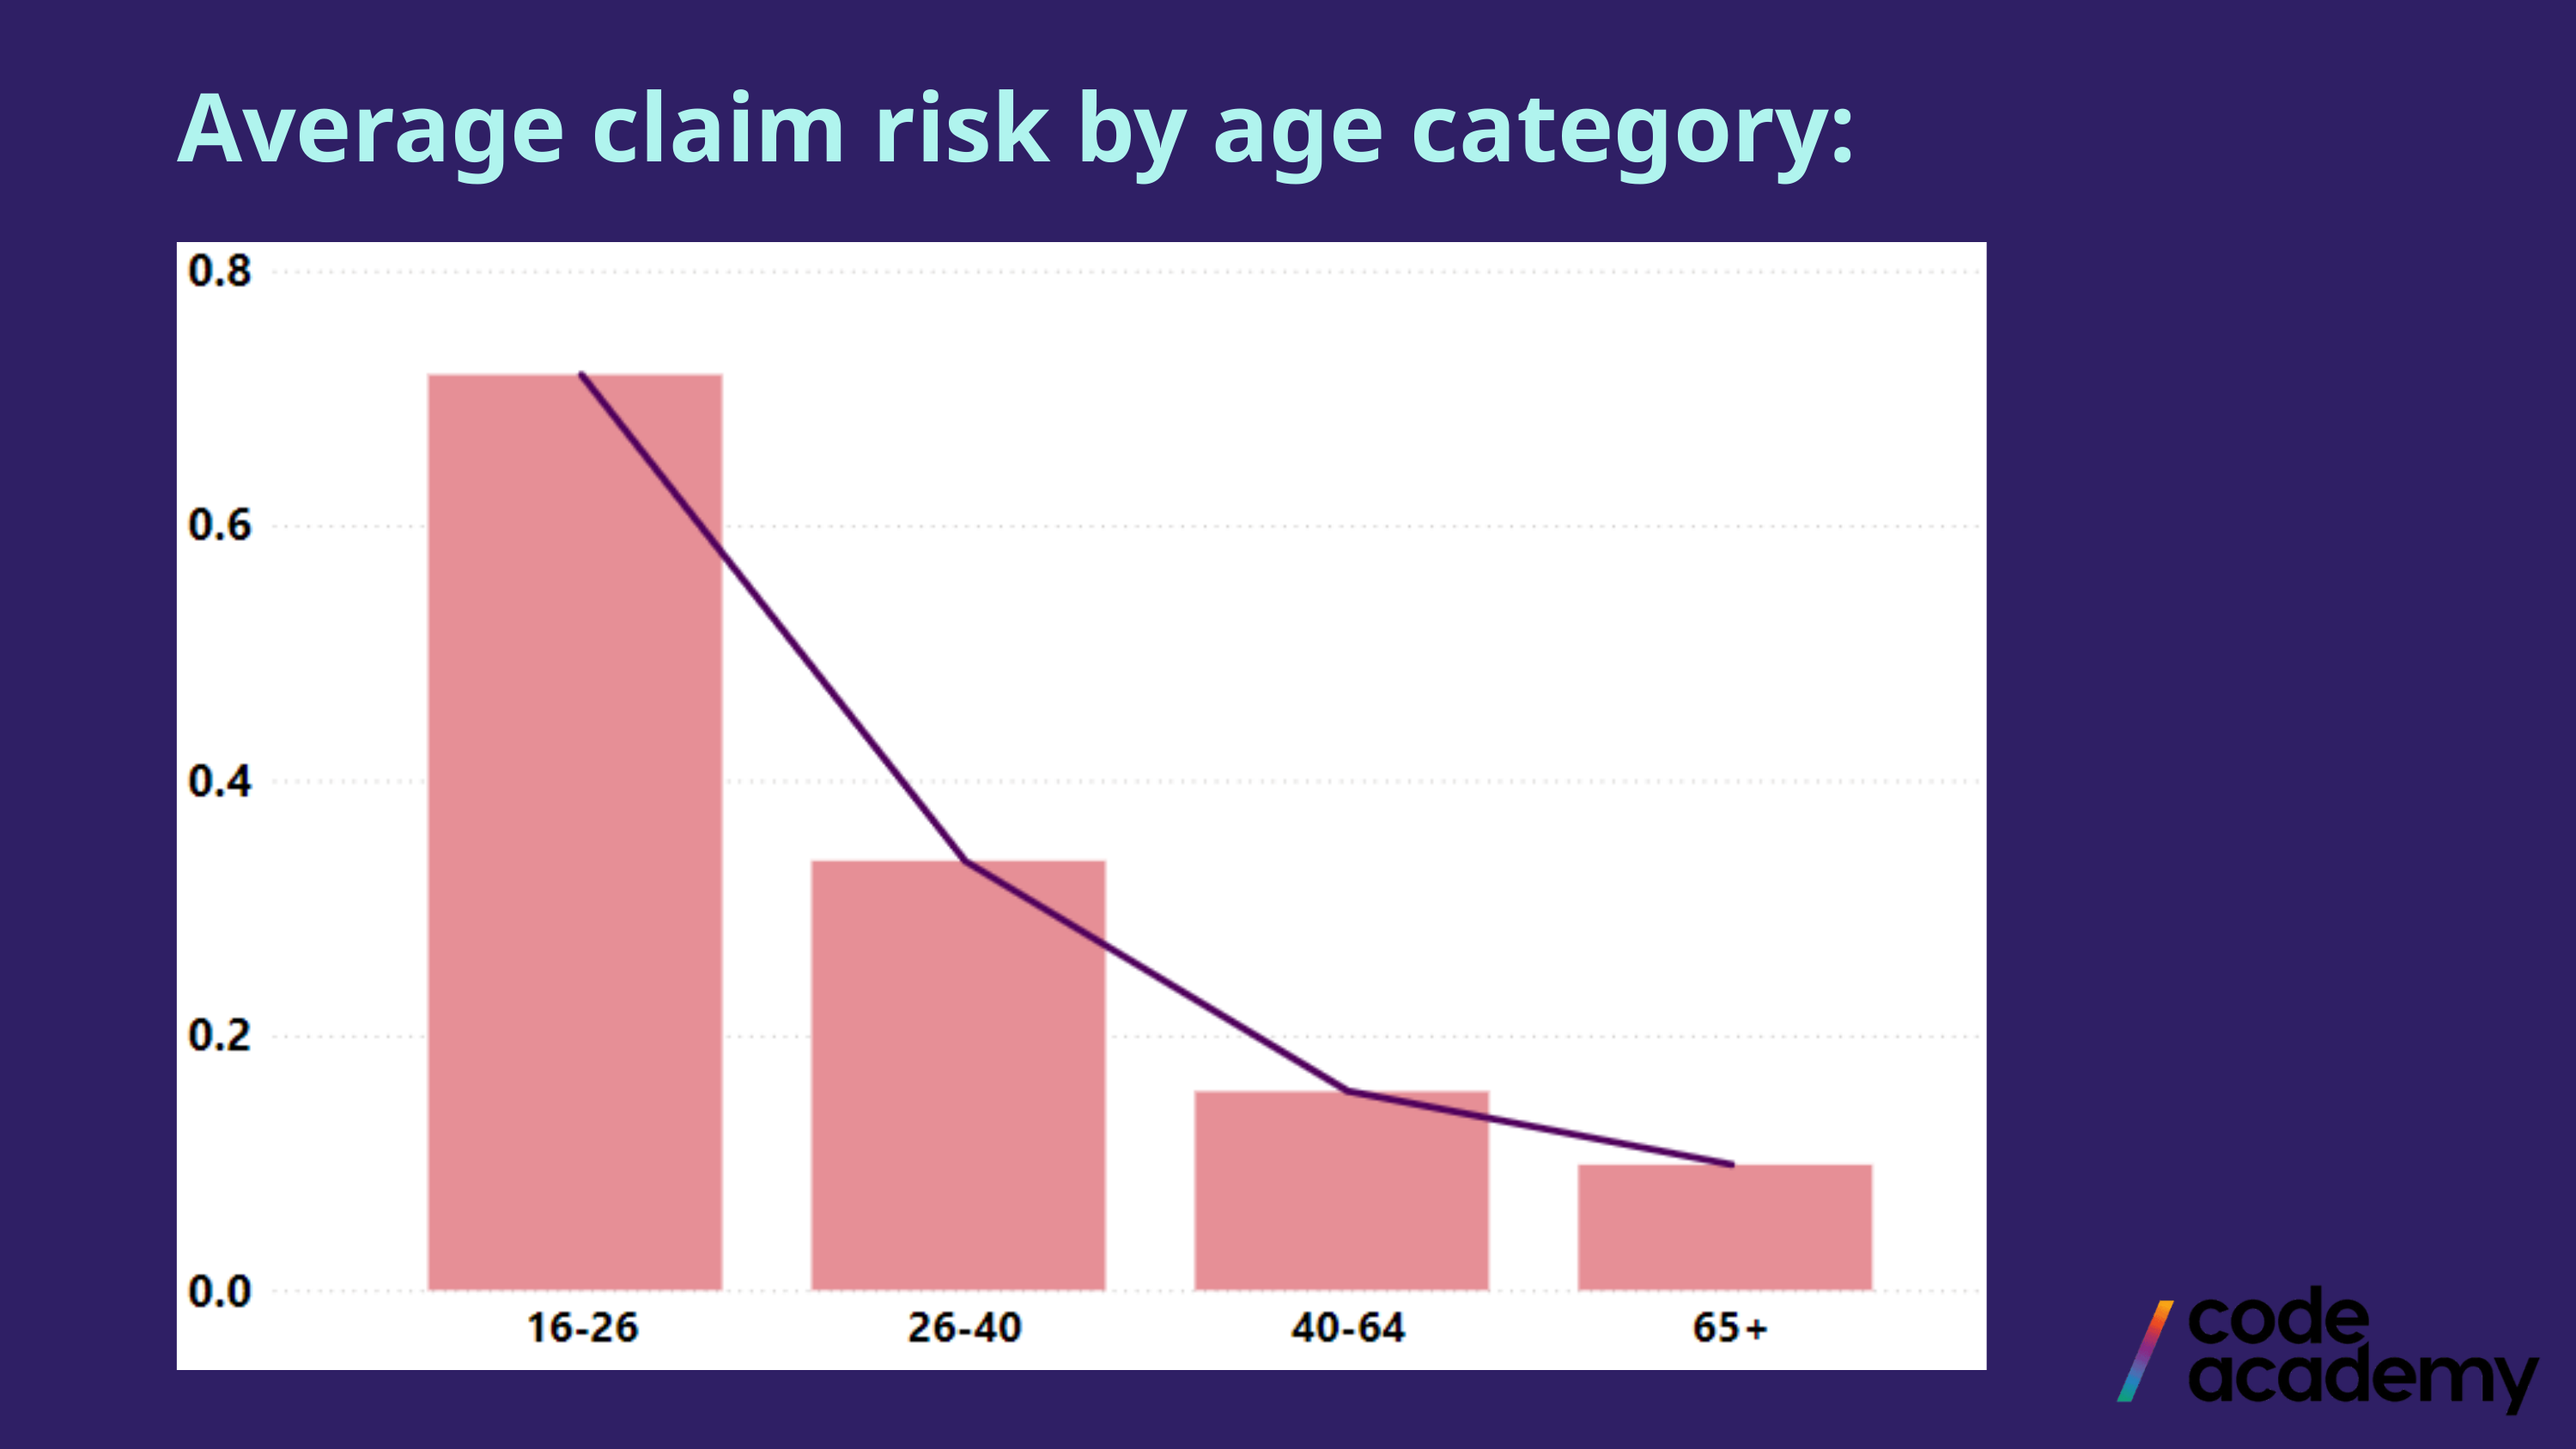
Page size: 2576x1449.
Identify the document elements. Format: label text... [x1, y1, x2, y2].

text_box [176, 242, 1987, 1370]
text_box Average claim risk by age category: [176, 67, 2221, 181]
text_box [2080, 1175, 2576, 1449]
